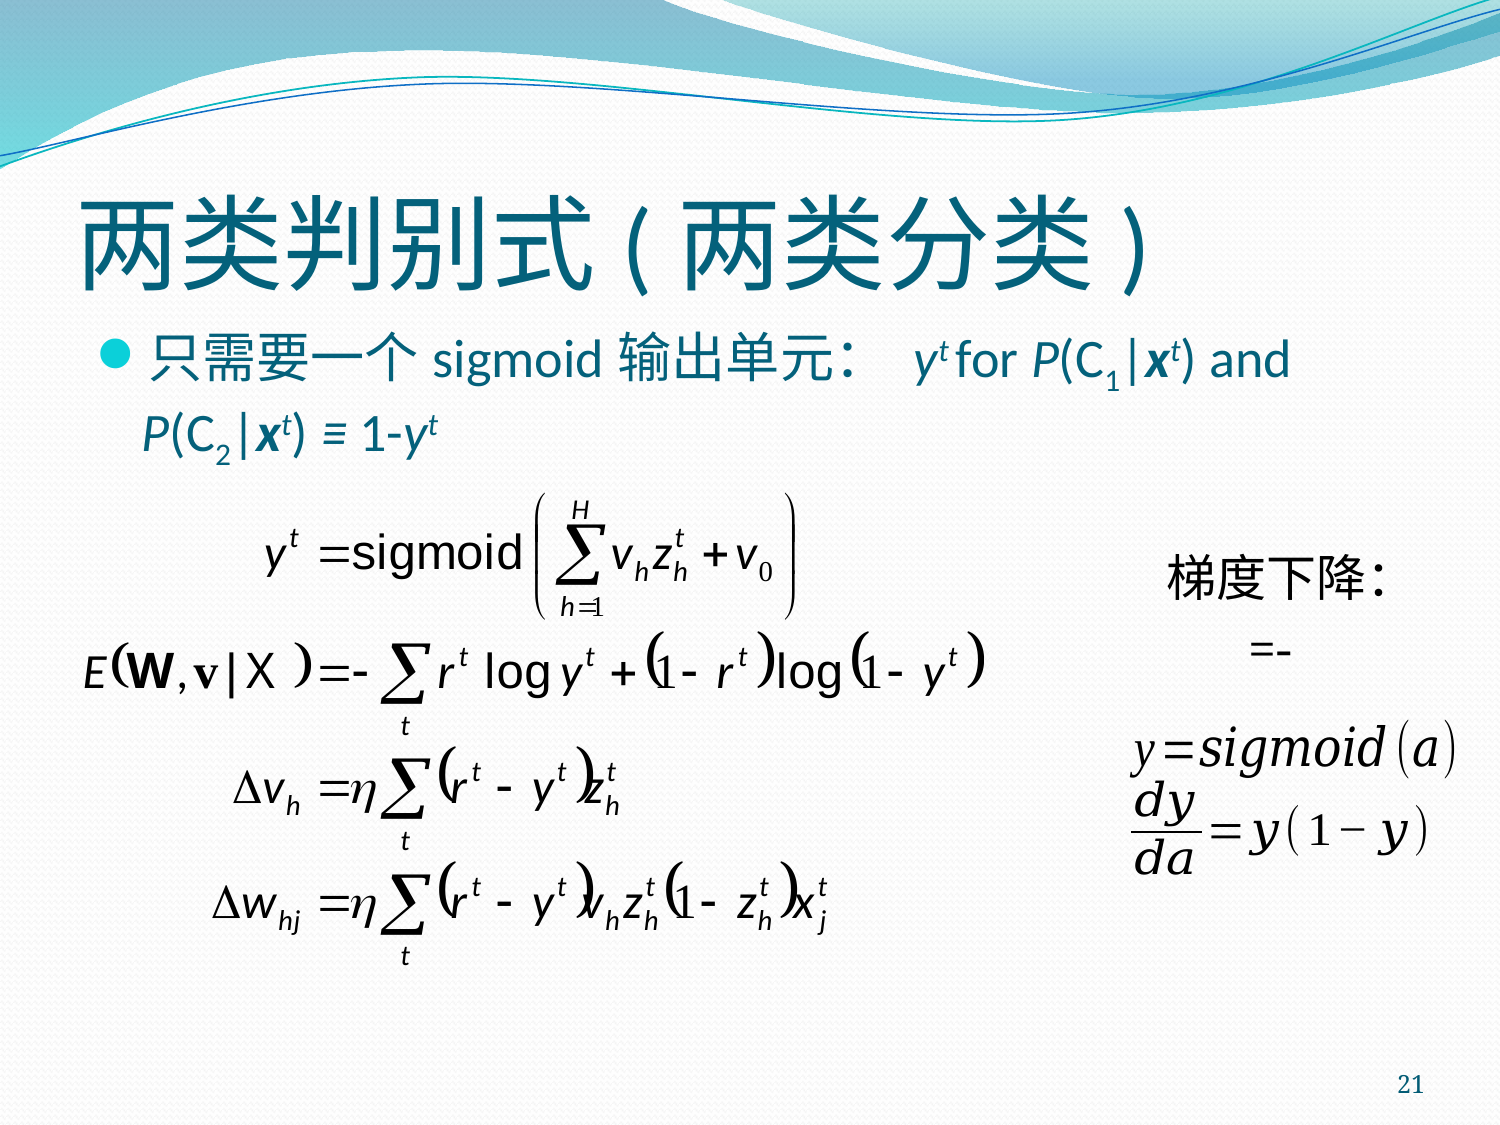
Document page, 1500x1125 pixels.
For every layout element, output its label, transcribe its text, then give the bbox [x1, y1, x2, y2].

title 两类判别式(两类分类) [75, 115, 1425, 303]
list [76, 483, 984, 977]
list 只需要一个sigmoid输出单元： yt for P(C1|xt) and P(C2|xt) ≡ 1-yt [82, 316, 1432, 954]
text_box (Abu-Mostafa, 1995) [984, 485, 990, 954]
slide_number 21 [1299, 1042, 1425, 1103]
text_box 梯度下降： [1151, 538, 1459, 614]
